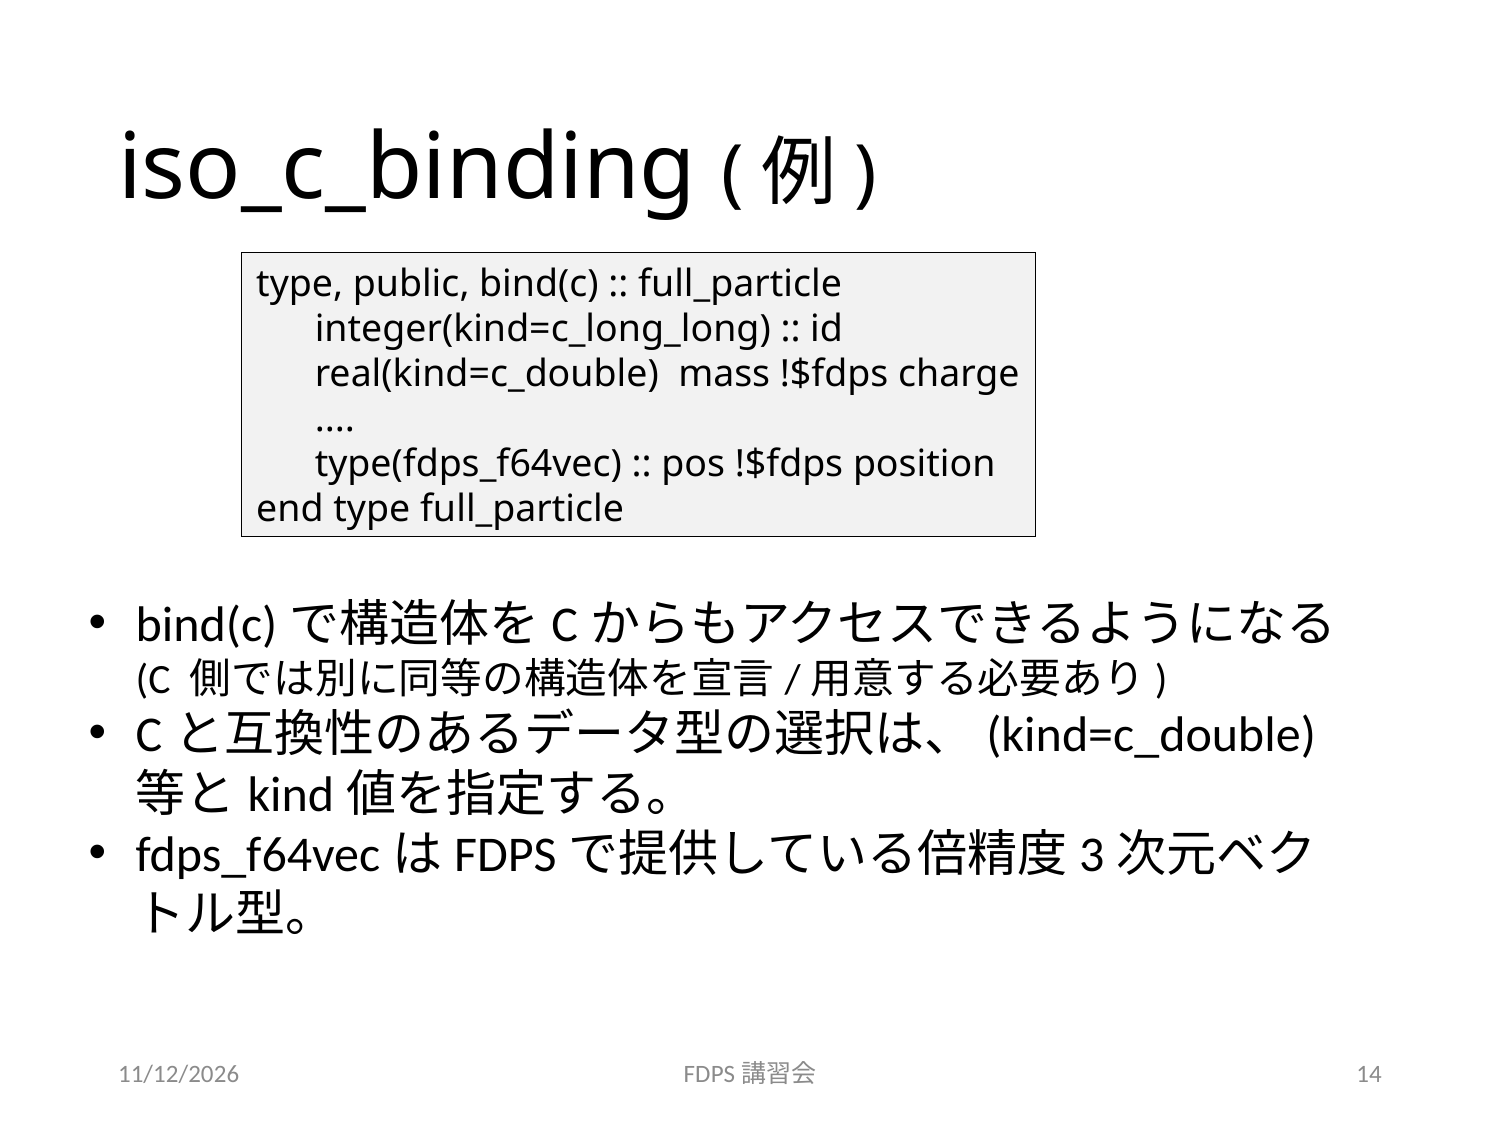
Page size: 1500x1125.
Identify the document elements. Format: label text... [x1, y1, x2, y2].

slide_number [103, 1042, 441, 1103]
text_box type, public, bind(c) :: full_particle integer(kind=c_long_long) :: id real(kind=c_double) mass !$fdps charge .... type(fdps_f64vec) :: pos !$fdps position end type full_particle [241, 252, 1036, 537]
title iso_c_binding (例) [103, 59, 1397, 278]
footer FDPS講習会 [496, 1042, 1004, 1103]
text_box bind(c)で構造体をCからもアクセスできるようになる (C 側では別に同等の構造体を宣言/用意する必要あり) Cと互換性のあるデータ型の選択は、(kind=c_double)等とkind値を指定する。 fdps_f64vecはFDPSで提供している倍精度3次元ベクトル型。 [73, 584, 1373, 950]
slide_number 14 [1059, 1042, 1397, 1103]
